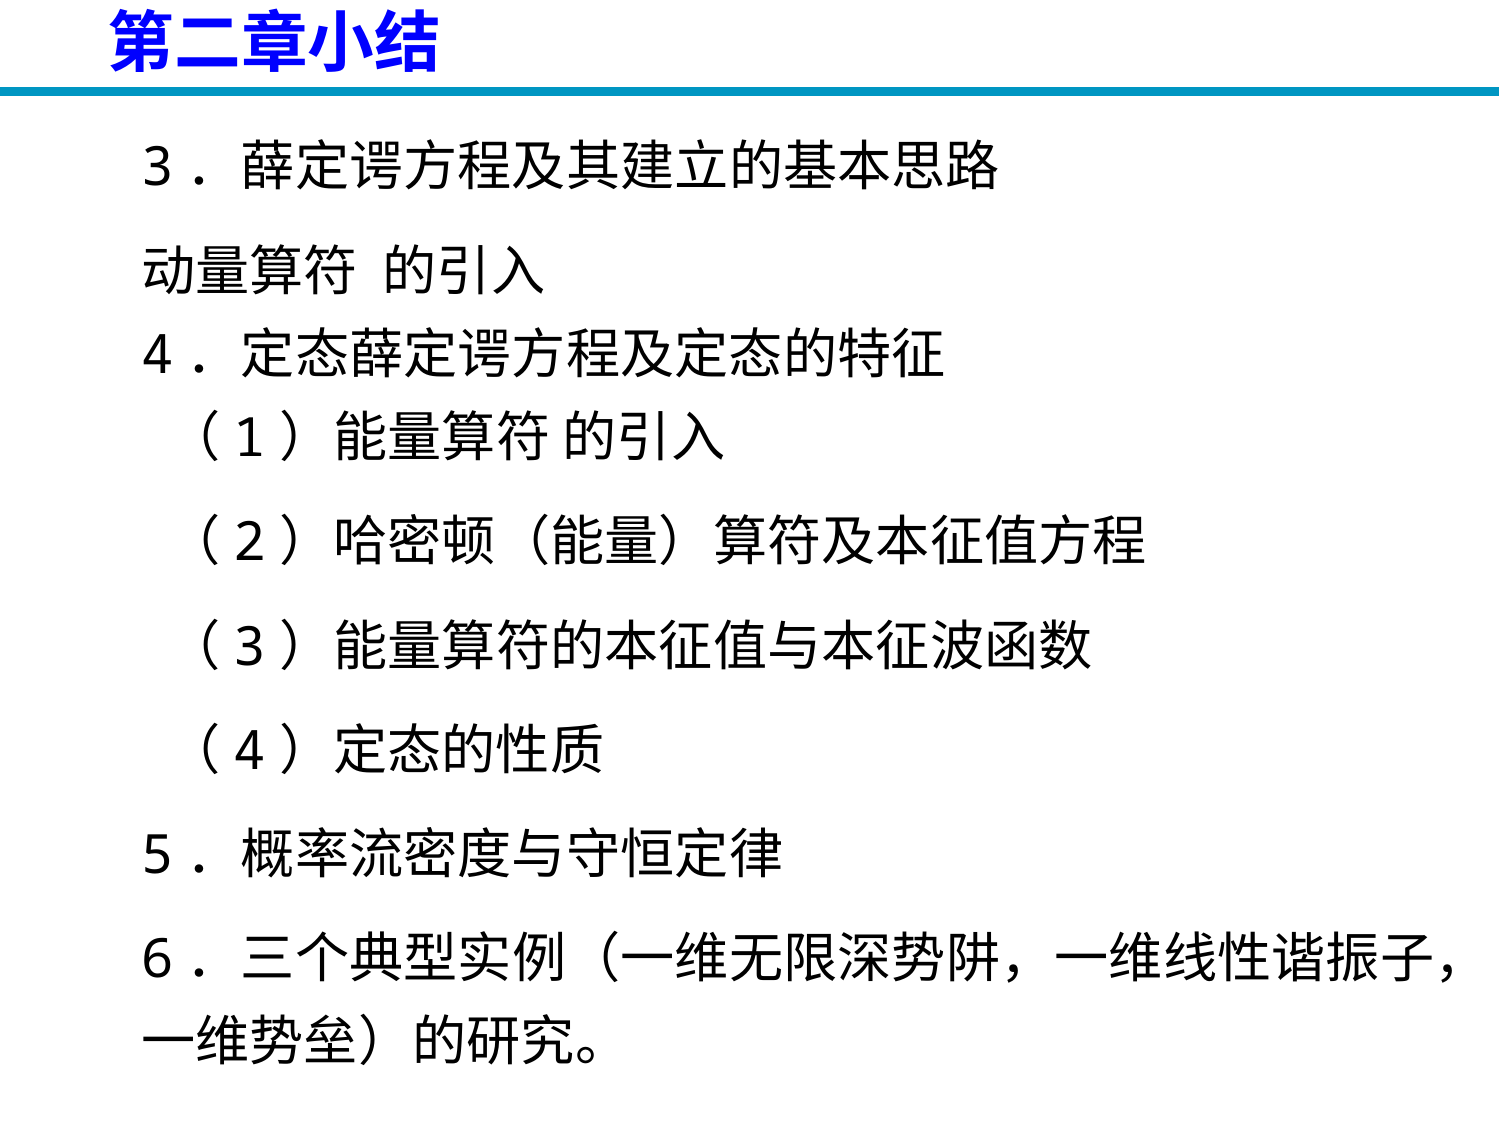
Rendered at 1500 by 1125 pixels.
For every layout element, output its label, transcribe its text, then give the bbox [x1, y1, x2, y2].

title 第二章小结 [92, 0, 496, 90]
